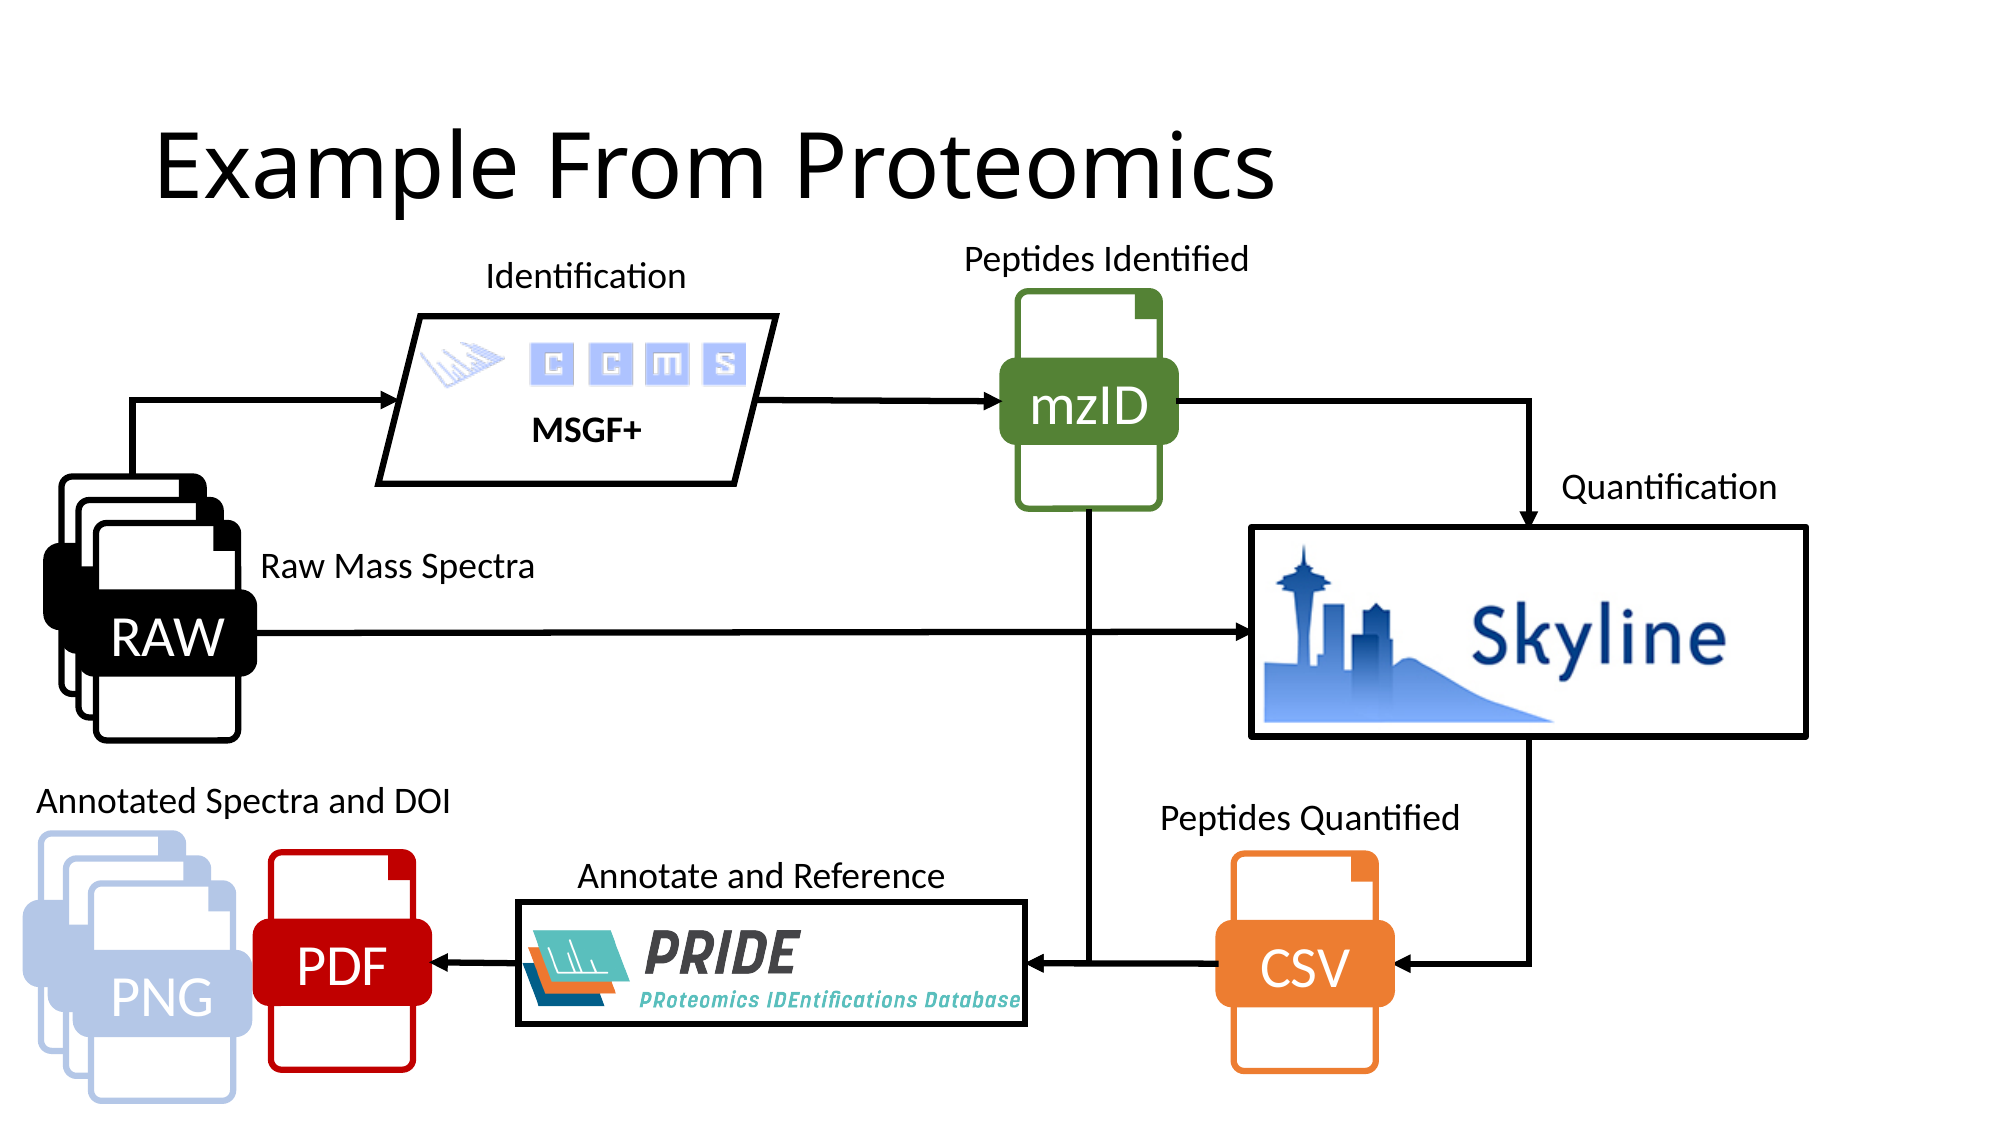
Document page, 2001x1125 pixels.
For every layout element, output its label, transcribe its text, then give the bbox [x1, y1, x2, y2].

text_box Peptides Quantified [1145, 785, 1345, 846]
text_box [378, 244, 776, 484]
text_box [46, 476, 255, 741]
text_box Annotate and Reference [562, 844, 961, 902]
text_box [1175, 401, 1529, 531]
text_box Peptides Identified [949, 226, 1266, 287]
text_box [518, 902, 1025, 1025]
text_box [1345, 779, 1576, 917]
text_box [1254, 454, 1804, 734]
text_box Raw Mass Spectra [255, 533, 551, 594]
text_box Annotated Spectra and DOI [21, 768, 467, 829]
title Example From Proteomics [137, 59, 1863, 278]
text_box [227, 304, 305, 572]
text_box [829, 704, 1285, 768]
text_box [1218, 853, 1392, 1071]
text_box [25, 833, 429, 1101]
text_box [1002, 291, 1176, 509]
